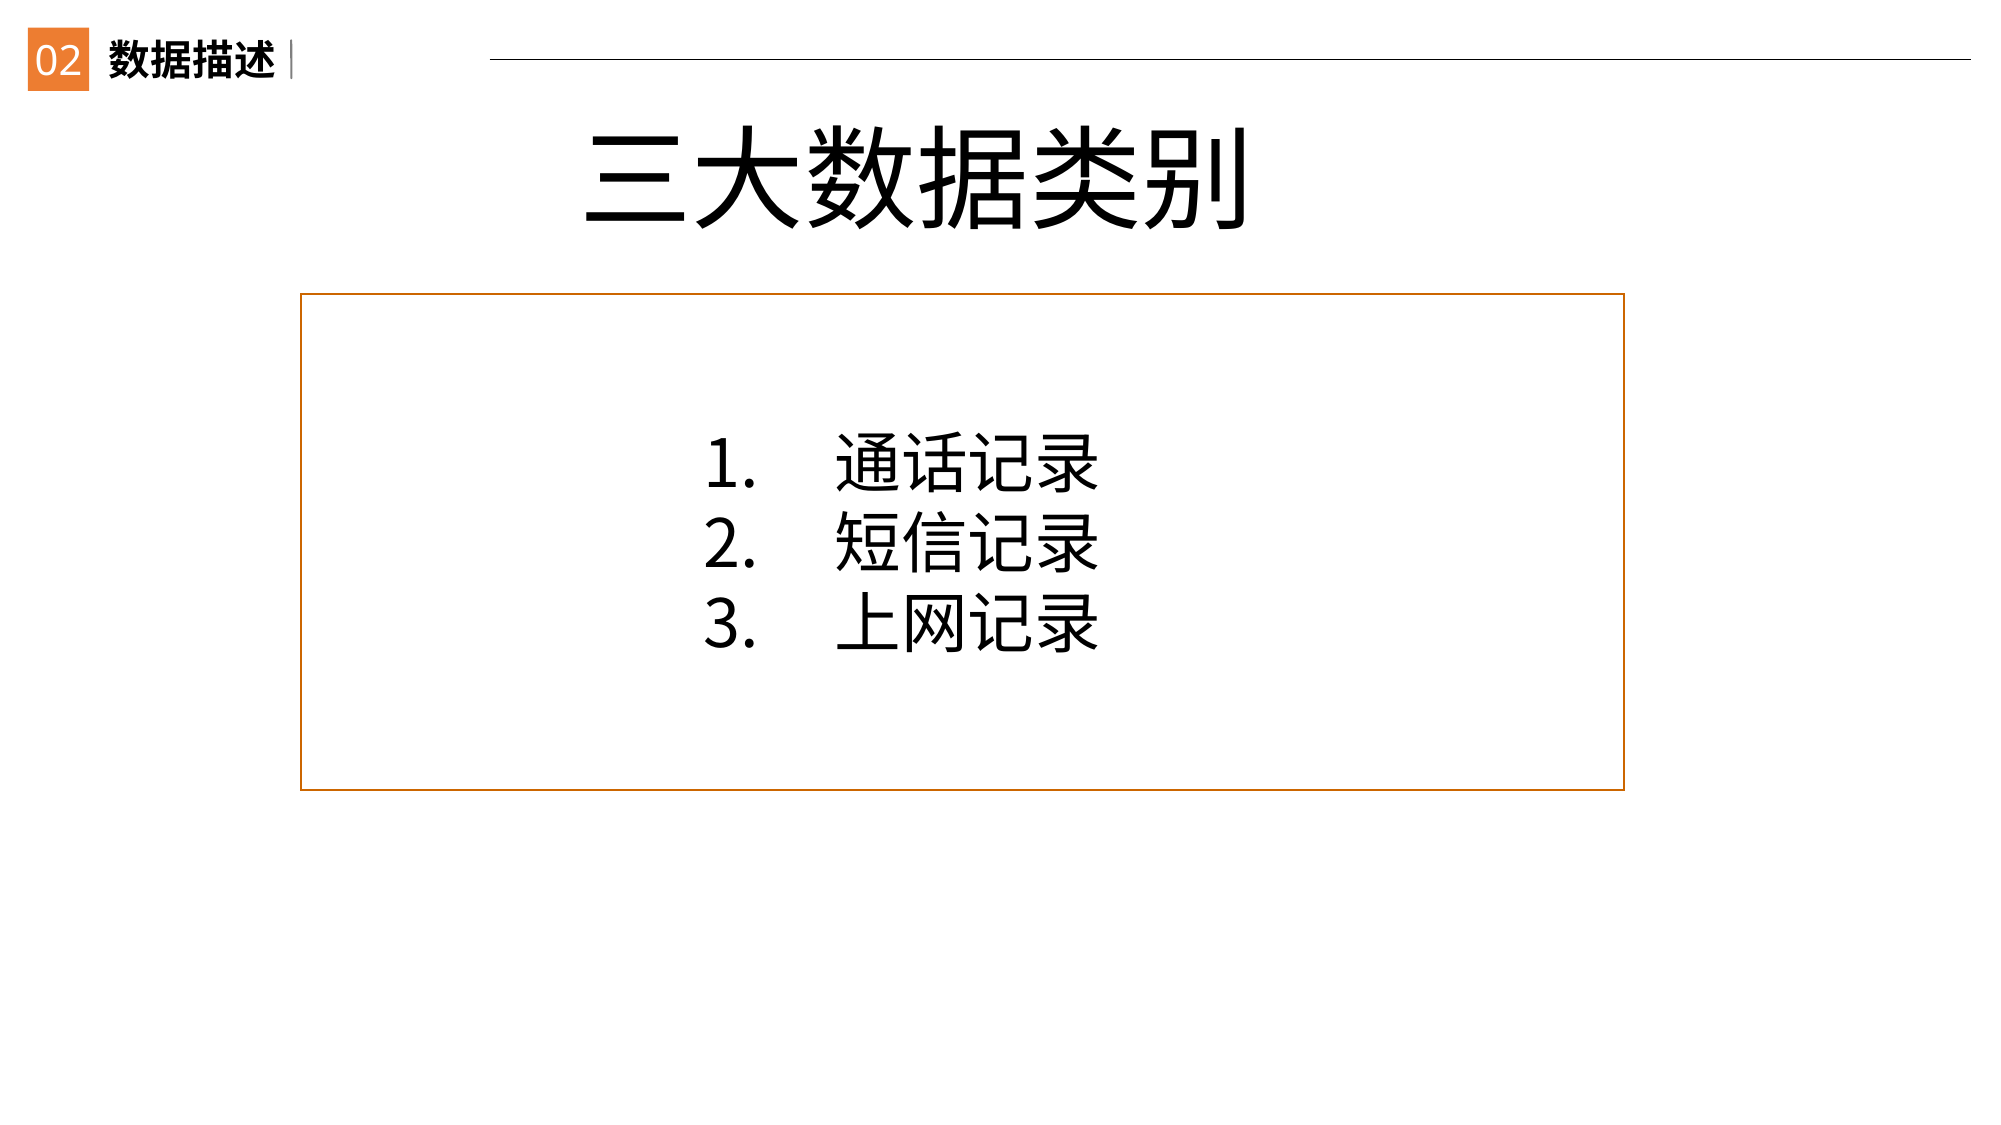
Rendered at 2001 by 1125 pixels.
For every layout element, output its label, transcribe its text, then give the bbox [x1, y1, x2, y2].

text_box 三大数据类别 [564, 100, 1270, 251]
text_box 通话记录 短信记录 上网记录 [689, 413, 1690, 668]
text_box [300, 293, 1625, 791]
text_box 数据描述 [130, 26, 301, 92]
text_box 02 [0, 26, 130, 92]
